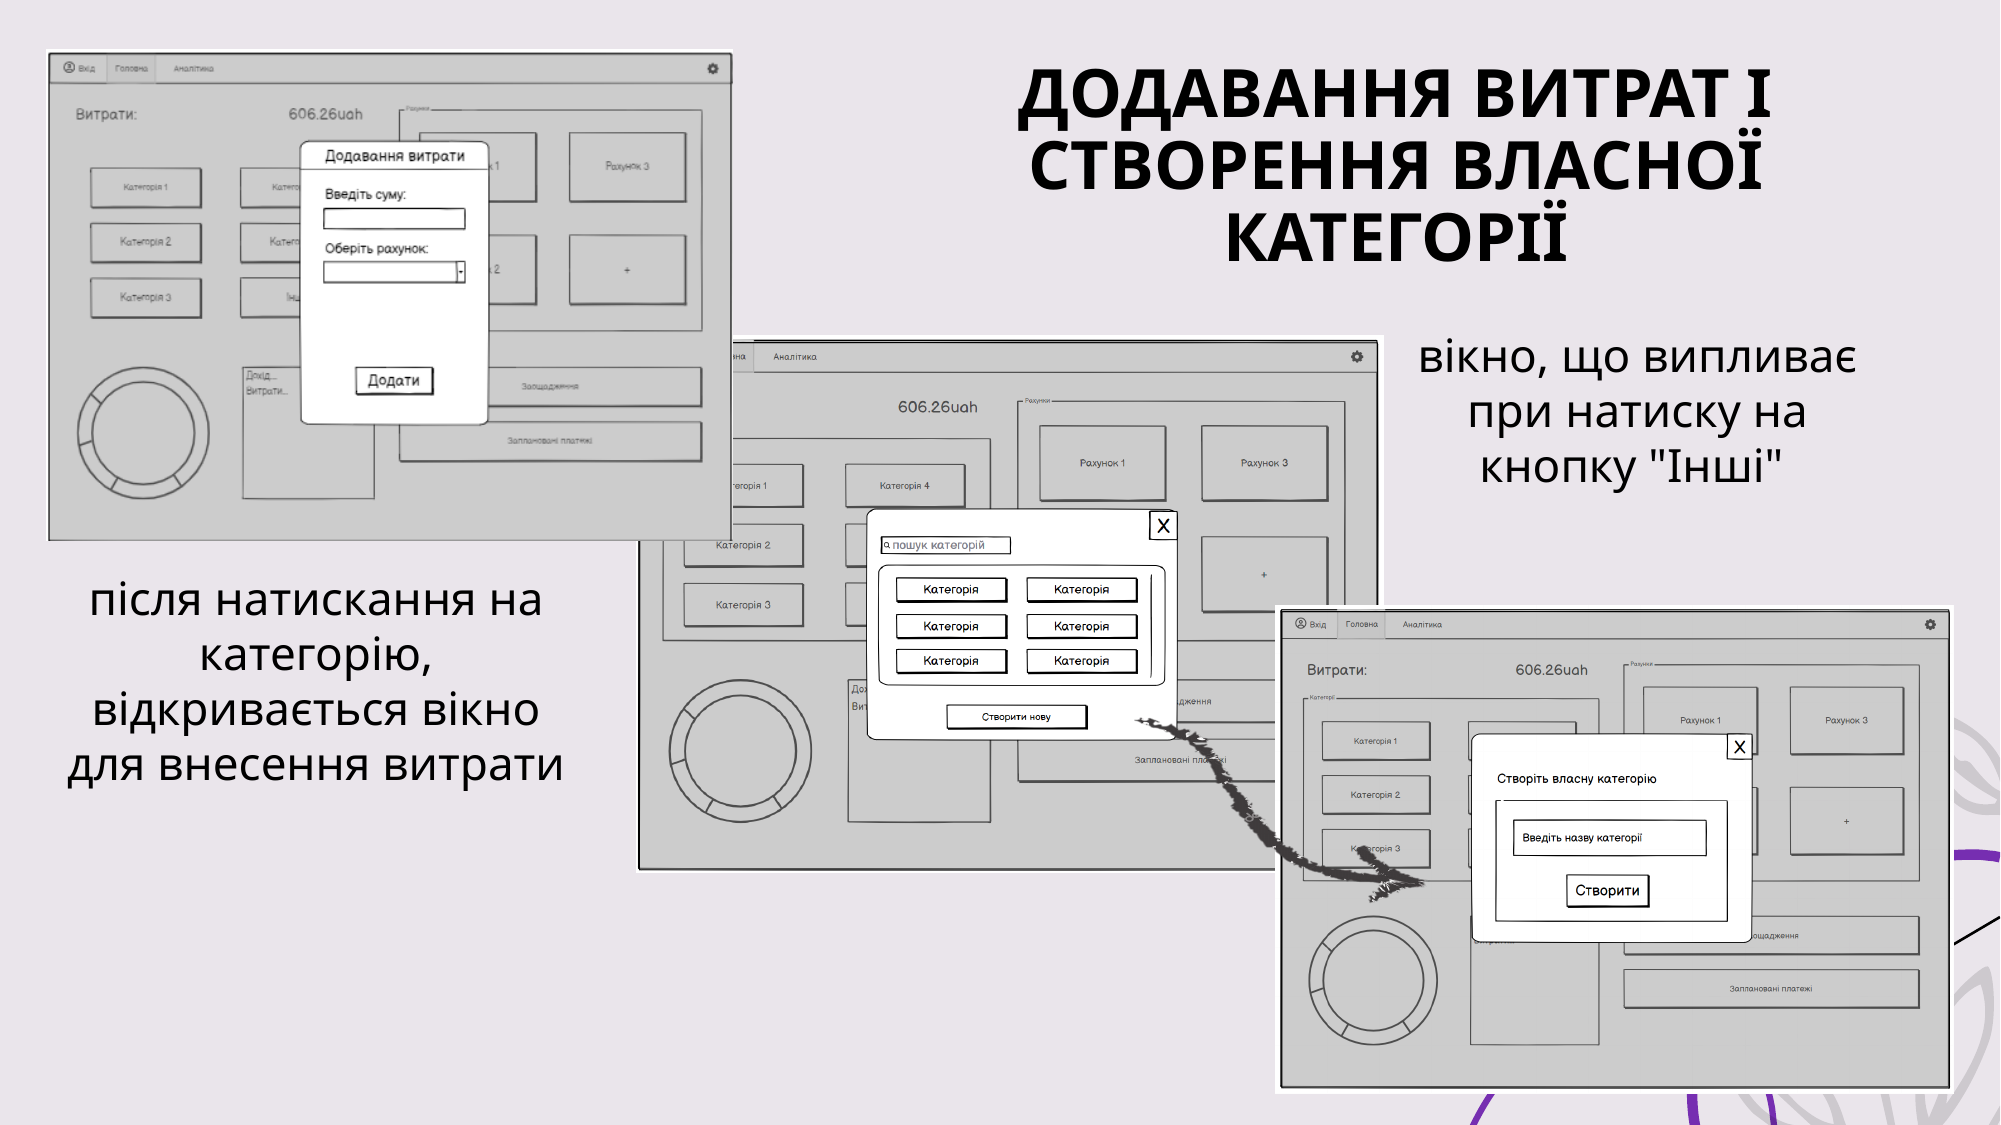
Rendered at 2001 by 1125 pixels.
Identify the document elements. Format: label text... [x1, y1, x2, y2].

text_box ДОДАВАННЯ ВИТРАТ І СТВОРЕННЯ ВЛАСНОЇ КАТЕГОРІЇ [863, 52, 1929, 202]
text_box після натискання на категорію, відкривається вікно для внесення витрати [39, 562, 594, 798]
text_box вікно, що випливає при натиску на кнопку "Інші" [1396, 319, 1880, 500]
picture [46, 49, 1954, 1094]
